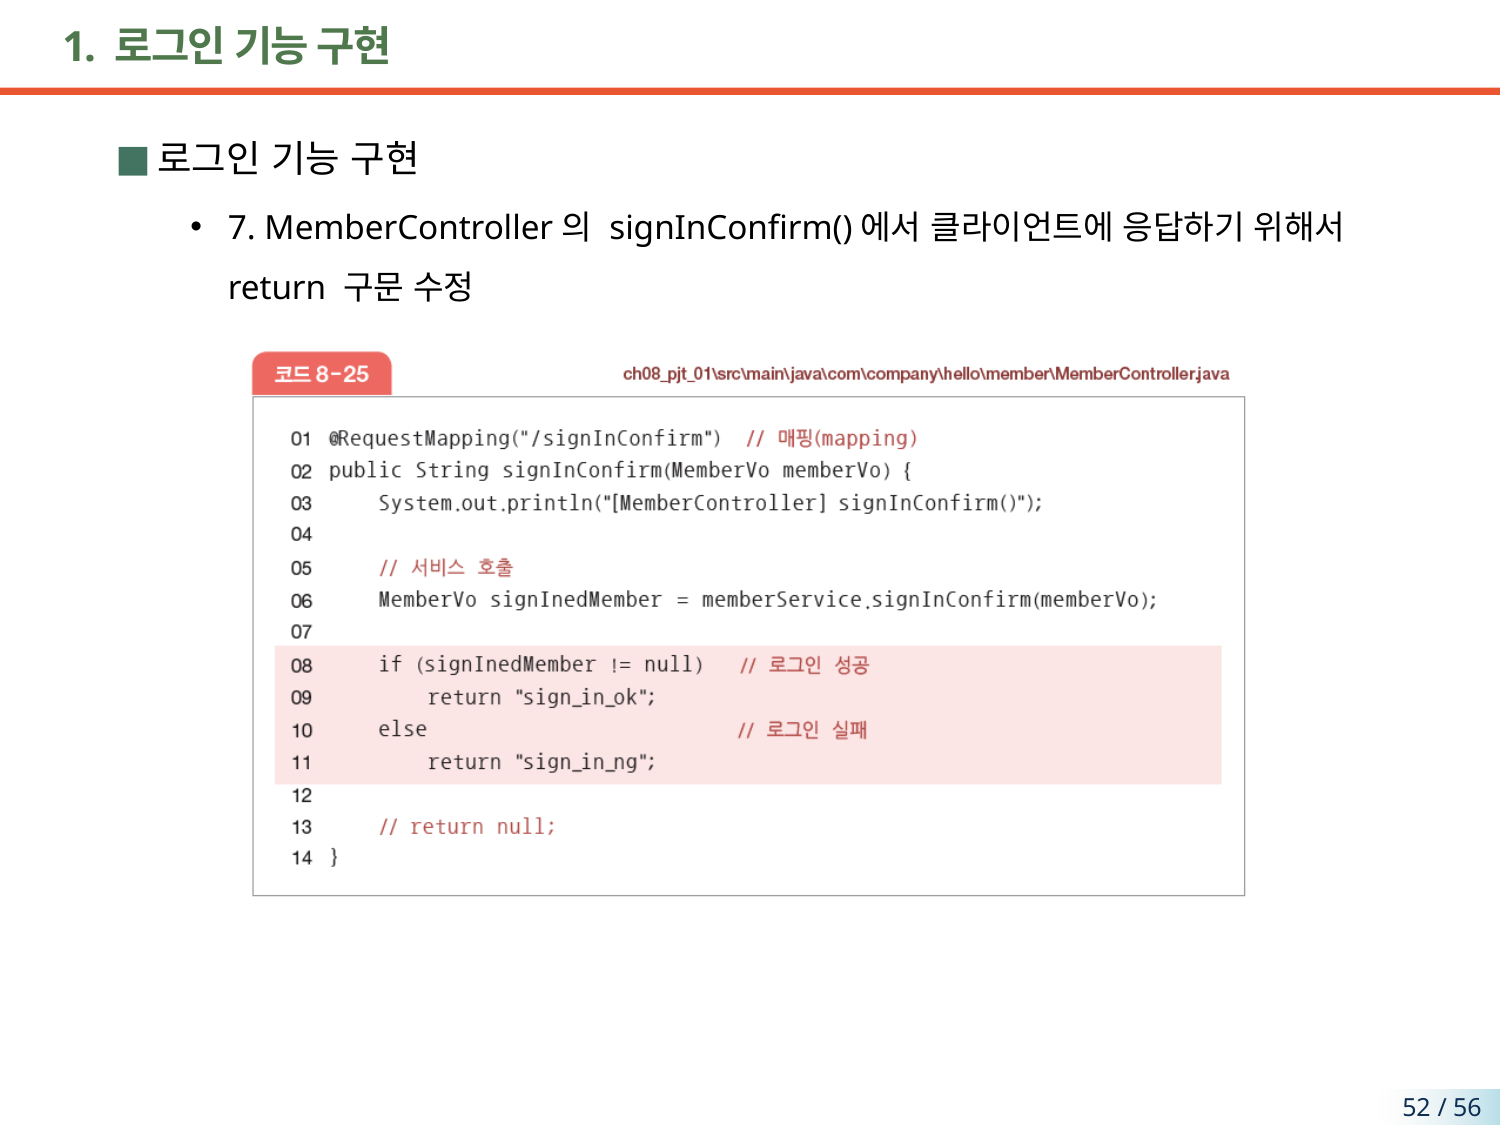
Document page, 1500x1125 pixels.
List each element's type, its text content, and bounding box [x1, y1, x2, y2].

list 로그인 기능 구현 7. MemberController의 signInConfirm()에서 클라이언트에 응답하기 위해서 return 구문 수정 [100, 127, 1459, 1050]
picture [249, 348, 1251, 901]
title 1. 로그인 기능 구현 [47, 5, 1325, 84]
